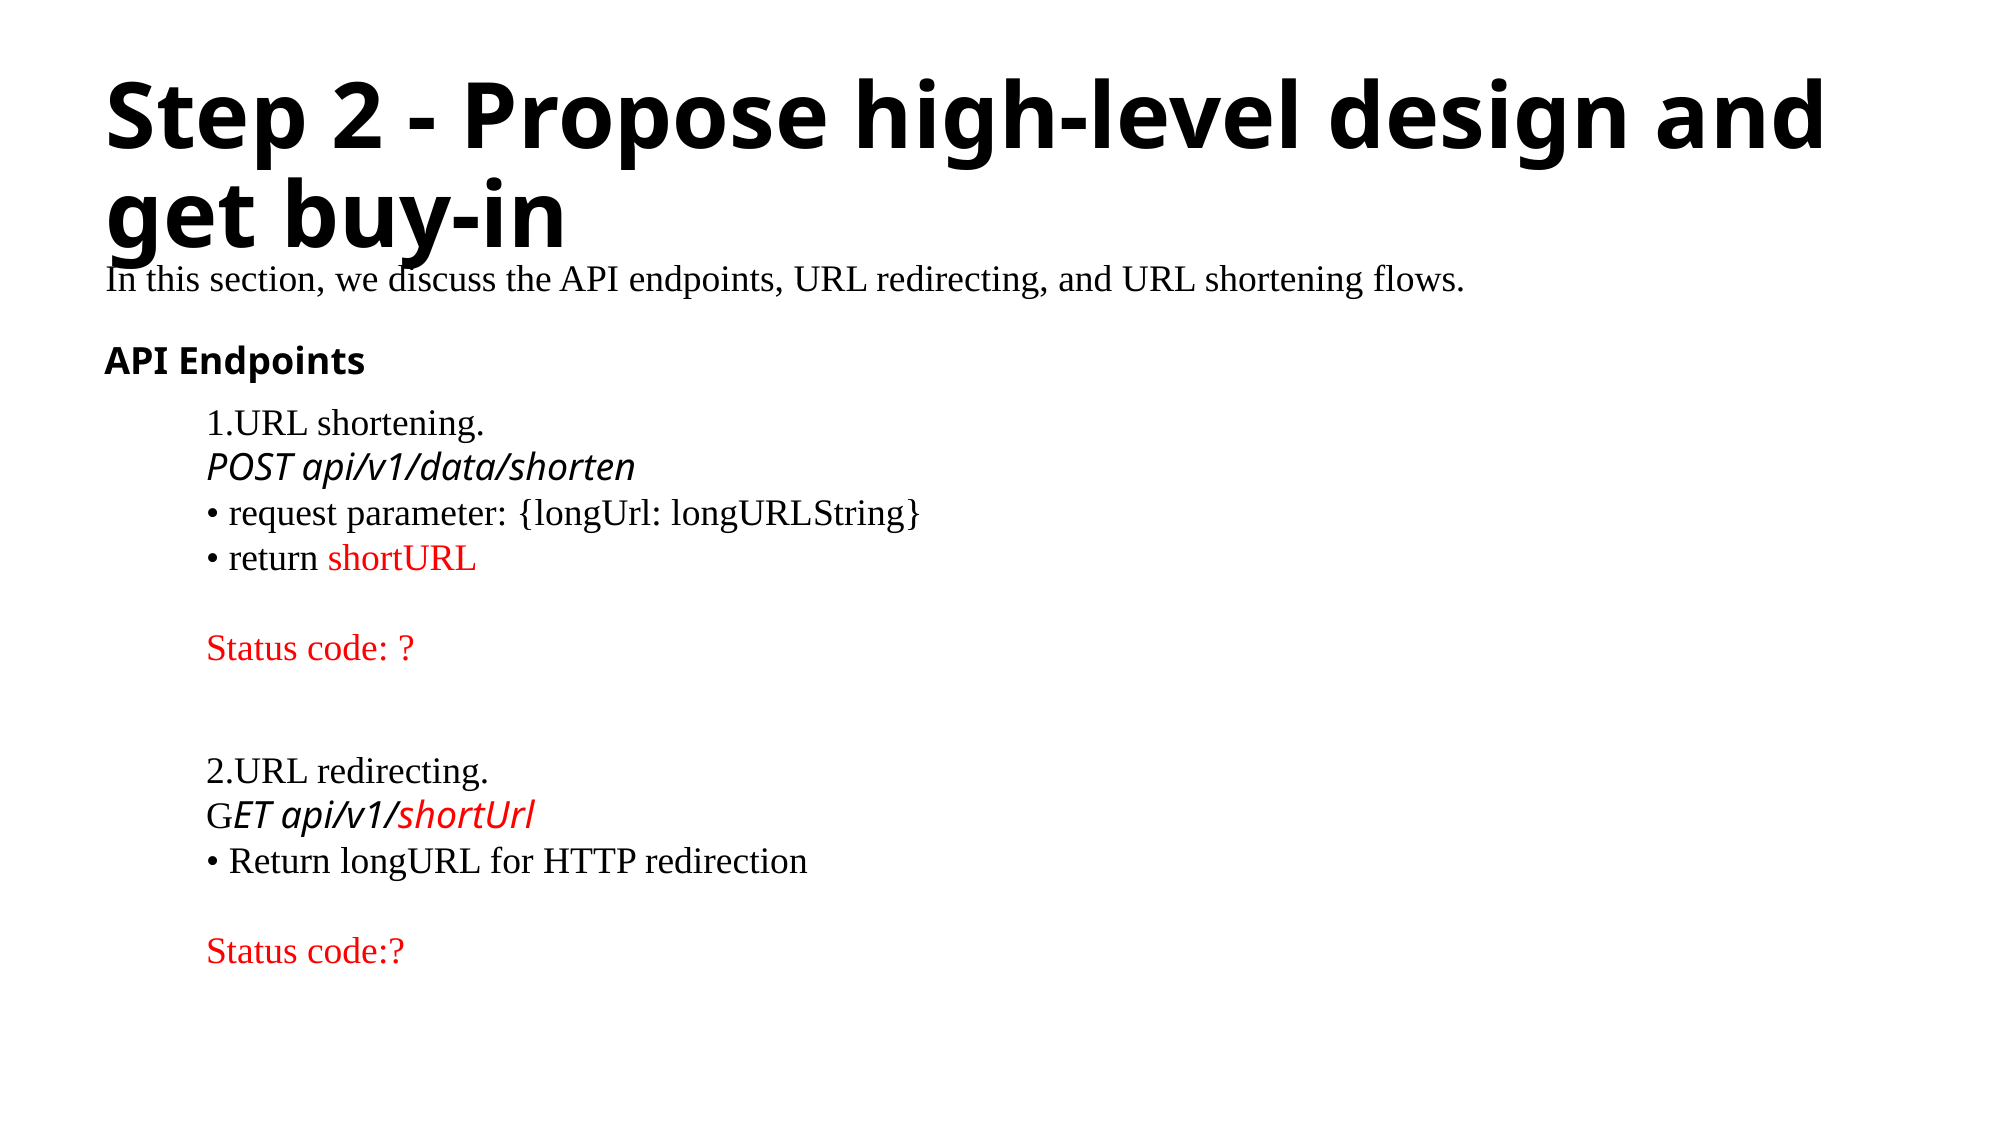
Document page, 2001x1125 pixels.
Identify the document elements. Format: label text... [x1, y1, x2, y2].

text_box 1.URL shortening. POST api/v1/data/shorten • request parameter: {longUrl: longURLString} • return shortURL Status code: ? [191, 390, 1870, 676]
text_box 2.URL redirecting. GET api/v1/shortUrl • Return longURL for HTTP redirection Status code:? [191, 738, 1895, 979]
title Step 2 - Propose high-level design and get buy-in [90, 59, 1914, 278]
text_box In this section, we discuss the API endpoints, URL redirecting, and URL shortening flows. [90, 246, 1649, 307]
text_box API Endpoints [89, 329, 381, 390]
